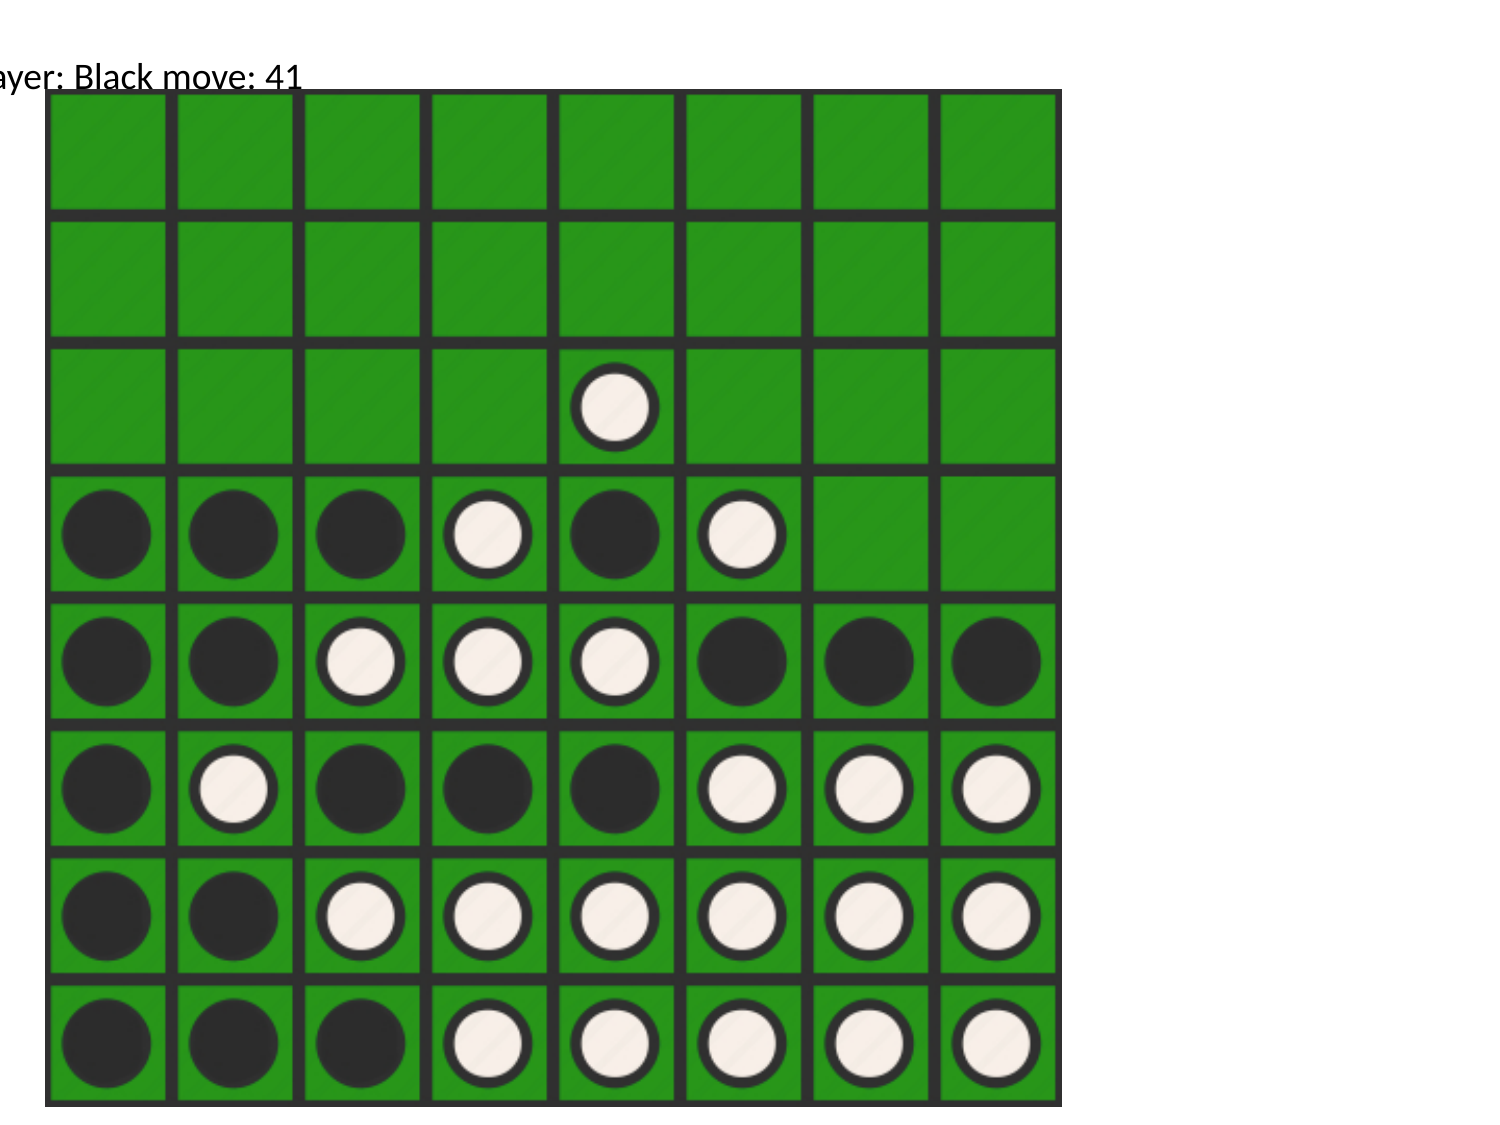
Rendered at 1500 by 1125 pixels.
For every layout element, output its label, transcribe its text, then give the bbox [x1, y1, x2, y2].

picture [44, 89, 1062, 1107]
text_box turn: 35 player: Black move: 41 [0, 44, 319, 105]
